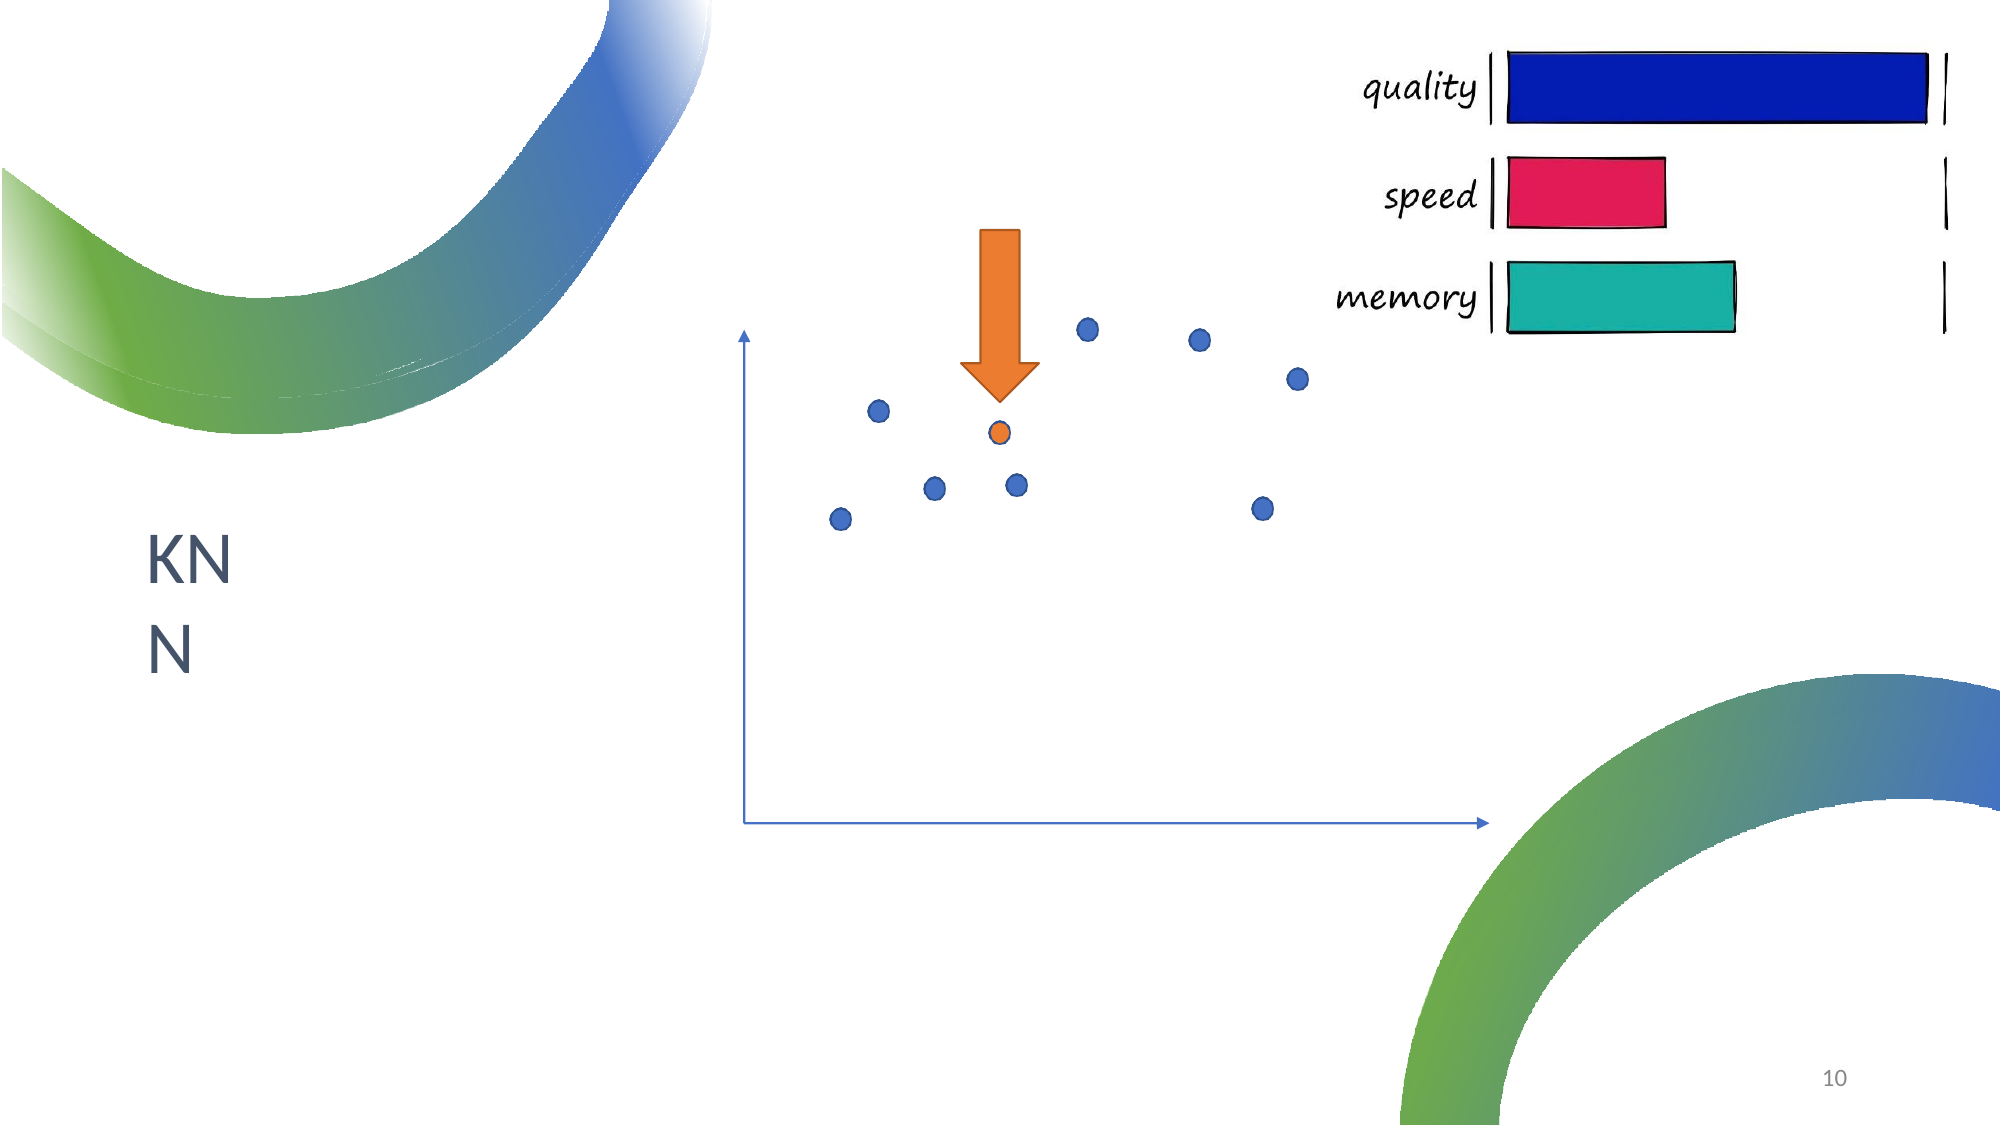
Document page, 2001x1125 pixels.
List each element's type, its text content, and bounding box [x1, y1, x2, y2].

picture [1285, 367, 1309, 392]
picture [1188, 328, 1211, 352]
picture [1332, 42, 1949, 339]
text_box KNN [144, 506, 283, 689]
picture [866, 399, 890, 424]
picture [829, 507, 852, 531]
picture [1399, 674, 2000, 1125]
picture [1251, 496, 1274, 521]
picture [988, 420, 1011, 445]
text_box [960, 229, 1040, 403]
picture [1076, 317, 1099, 342]
picture [1005, 472, 1028, 497]
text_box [1, 0, 712, 434]
text_box [738, 329, 1394, 825]
picture [922, 476, 946, 501]
